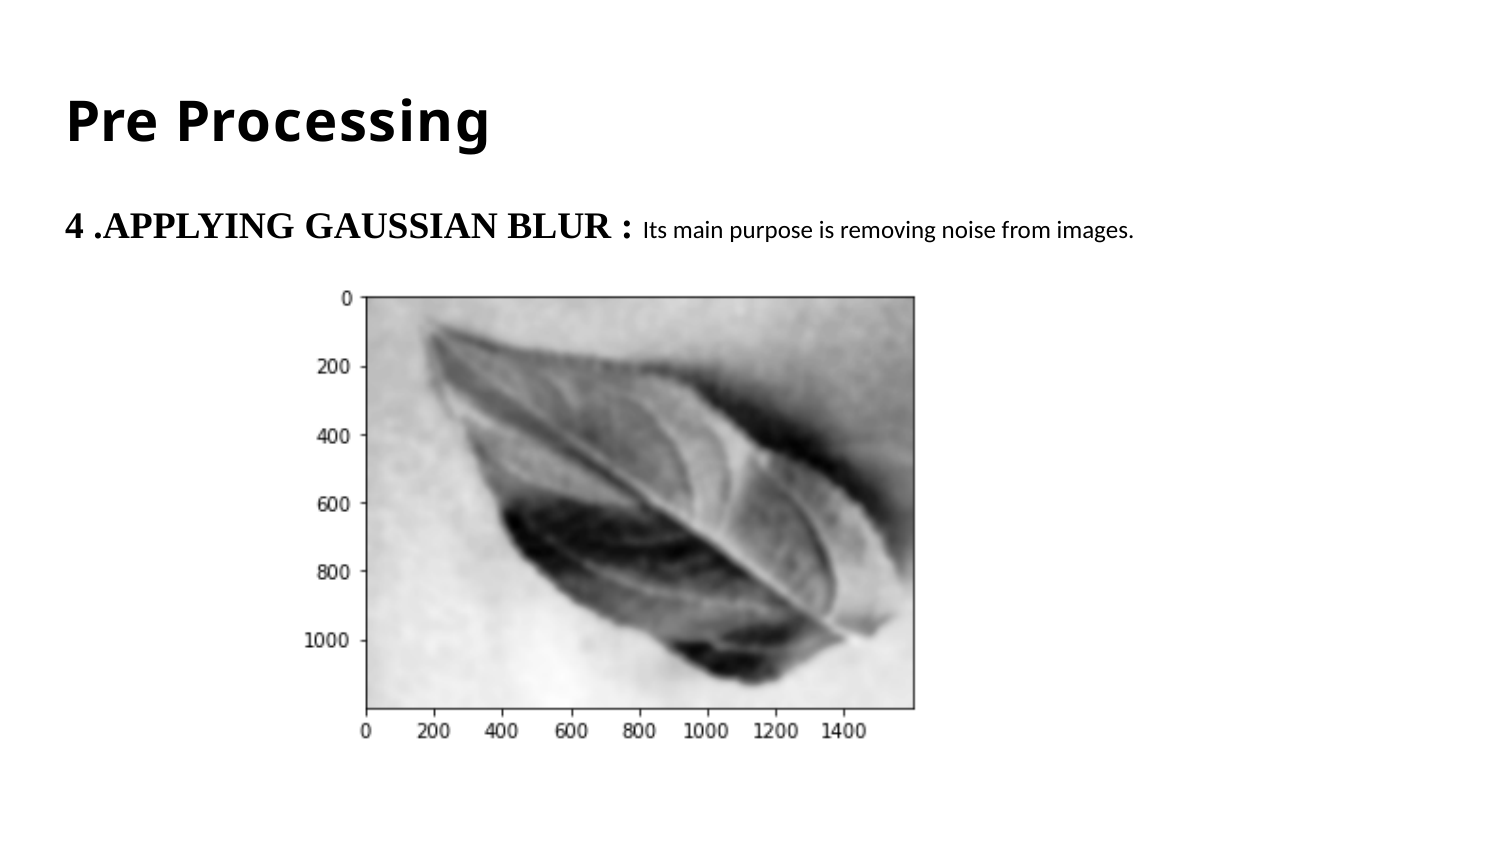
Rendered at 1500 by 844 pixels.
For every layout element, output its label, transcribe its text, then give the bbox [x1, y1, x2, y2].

text_box Pre Processing [63, 82, 955, 153]
text_box 4 .APPLYING GAUSSIAN BLUR : Its main purpose is removing noise from images. [63, 199, 1488, 304]
picture [299, 274, 938, 749]
